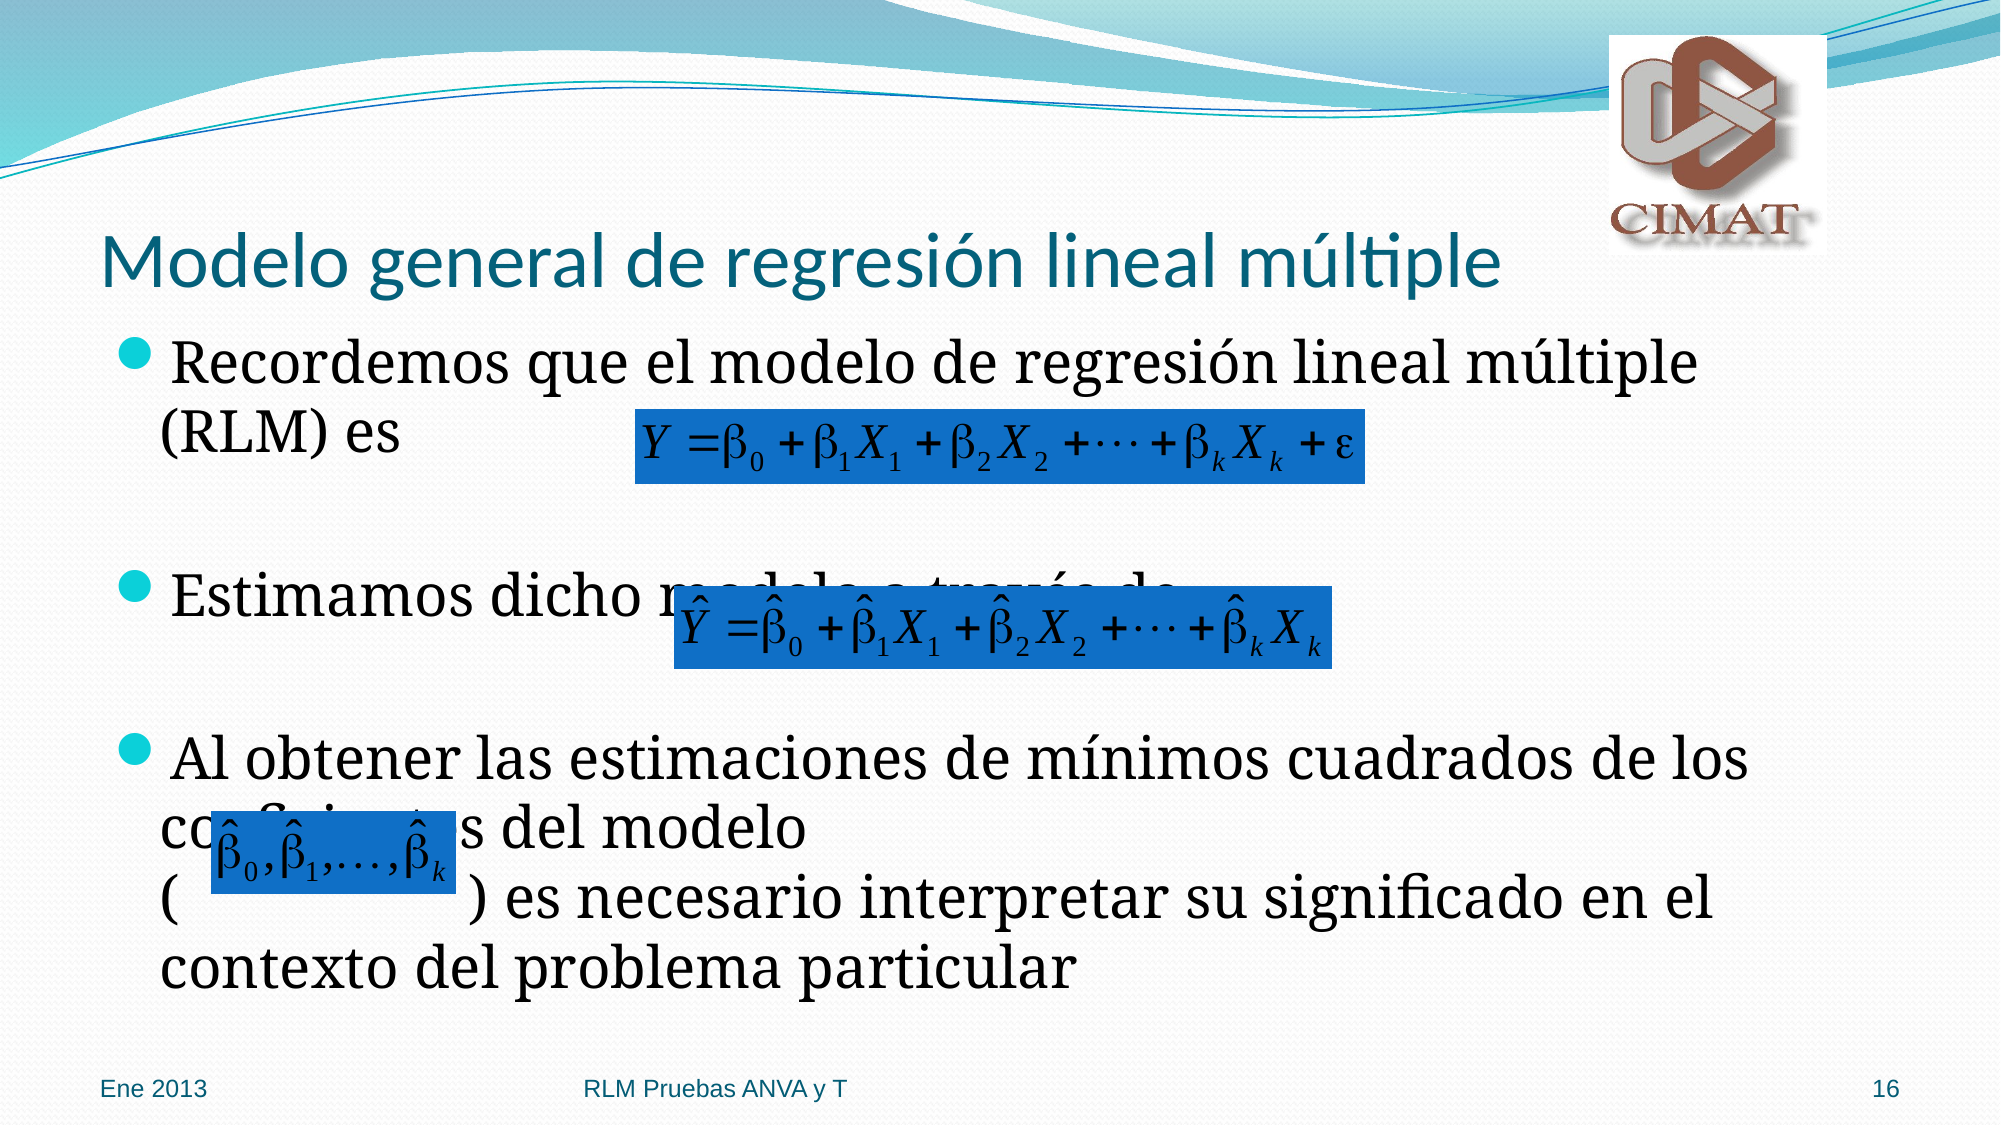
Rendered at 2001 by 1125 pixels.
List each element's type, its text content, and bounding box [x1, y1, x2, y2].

title Referencias [637, 485, 1361, 489]
table_cell 2 [667, 587, 1339, 680]
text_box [673, 585, 1333, 670]
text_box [634, 408, 1365, 485]
picture [1609, 35, 1827, 115]
slide_number Ene 2013 [99, 1042, 567, 1103]
title Modelo general de regresión lineal múltiple [99, 115, 1900, 303]
table_cell 2 [628, 410, 1370, 496]
list Recordemos que el modelo de regresión lineal múltiple (RLM) es Estimamos dicho modelo a través de Al obtener las estimaciones de mínimos cuadrados de los coeficientes del modelo ( ) es necesario interpretar su significado en el contexto del problema particular [99, 317, 1900, 1038]
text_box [210, 810, 457, 894]
table_cell 2 [204, 812, 462, 905]
footer RLM Pruebas ANVA y T [583, 1042, 1317, 1103]
slide_number 16 [1733, 1042, 1900, 1103]
